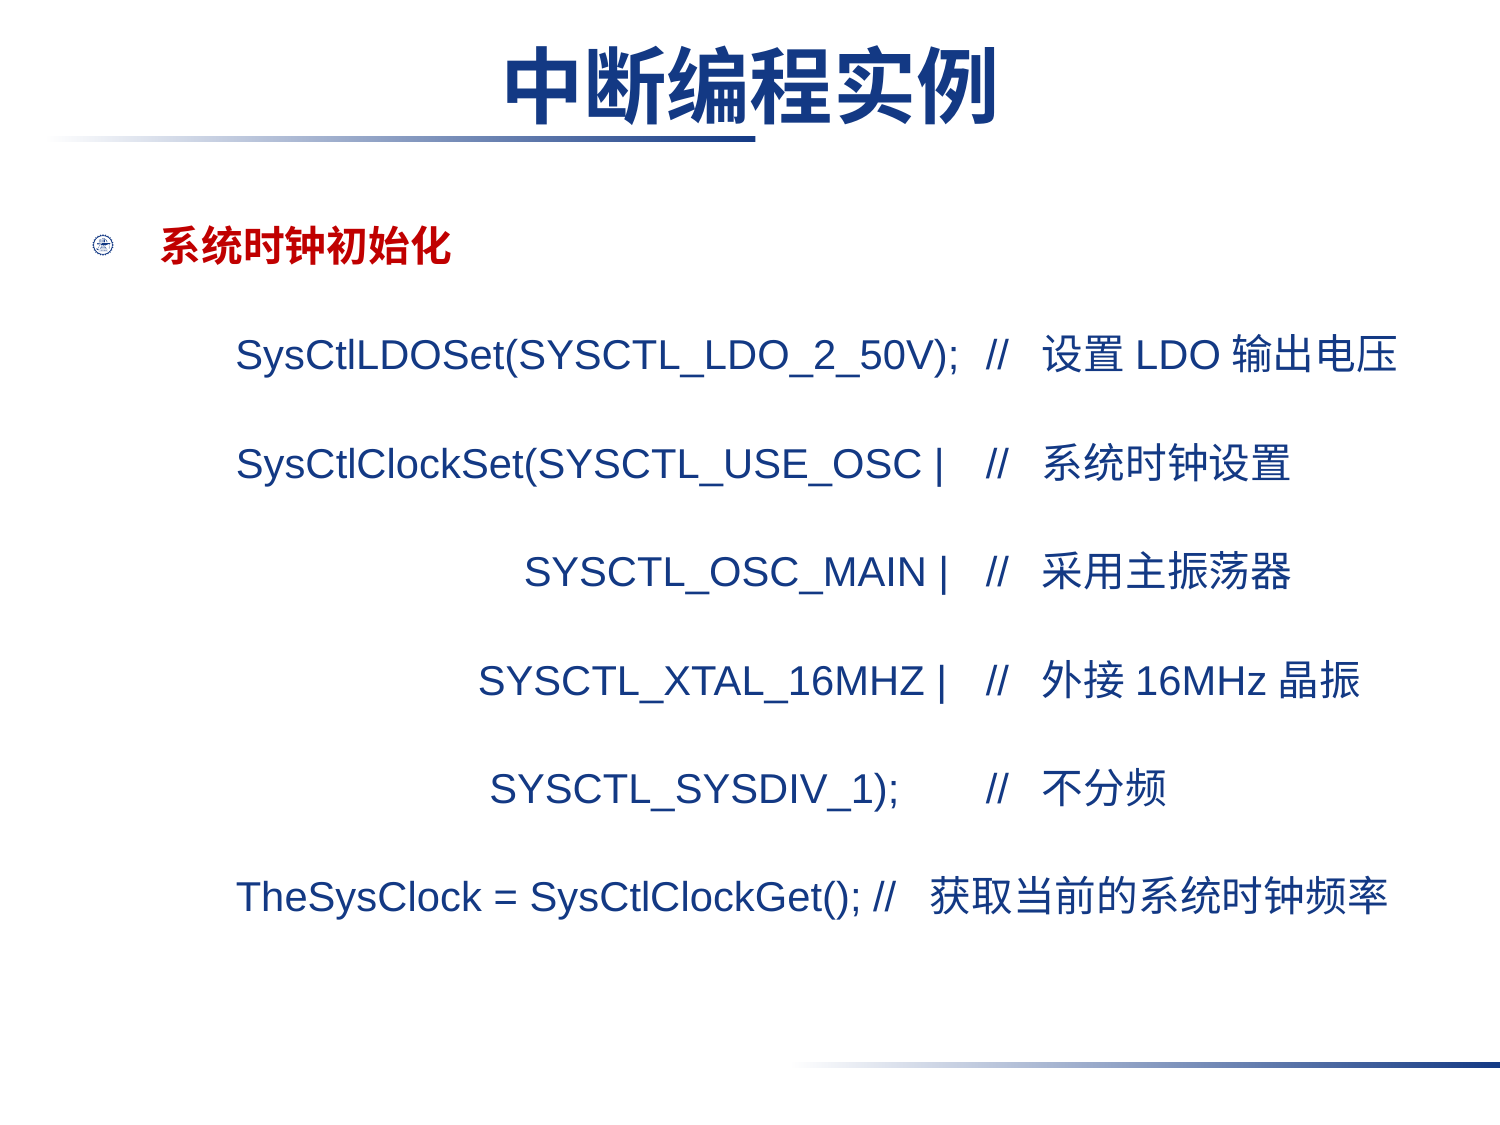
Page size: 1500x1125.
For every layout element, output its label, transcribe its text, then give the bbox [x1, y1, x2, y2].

title 中断编程实例 [0, 24, 1500, 138]
list 系统时钟初始化 SysCtlLDOSet(SYSCTL_LDO_2_50V); // 设置LDO输出电压 SysCtlClockSet(SYSCTL_USE_OSC | // 系统时钟设置 SYSCTL_OSC_MAIN | // 采用主振荡器 SYSCTL_XTAL_16MHZ | // 外接16MHz晶振 SYSCTL_SYSDIV_1); // 不分频 TheSysClock = SysCtlClockGet(); // 获取当前的系统时钟频率 [70, 162, 1421, 994]
picture [85, 227, 121, 263]
